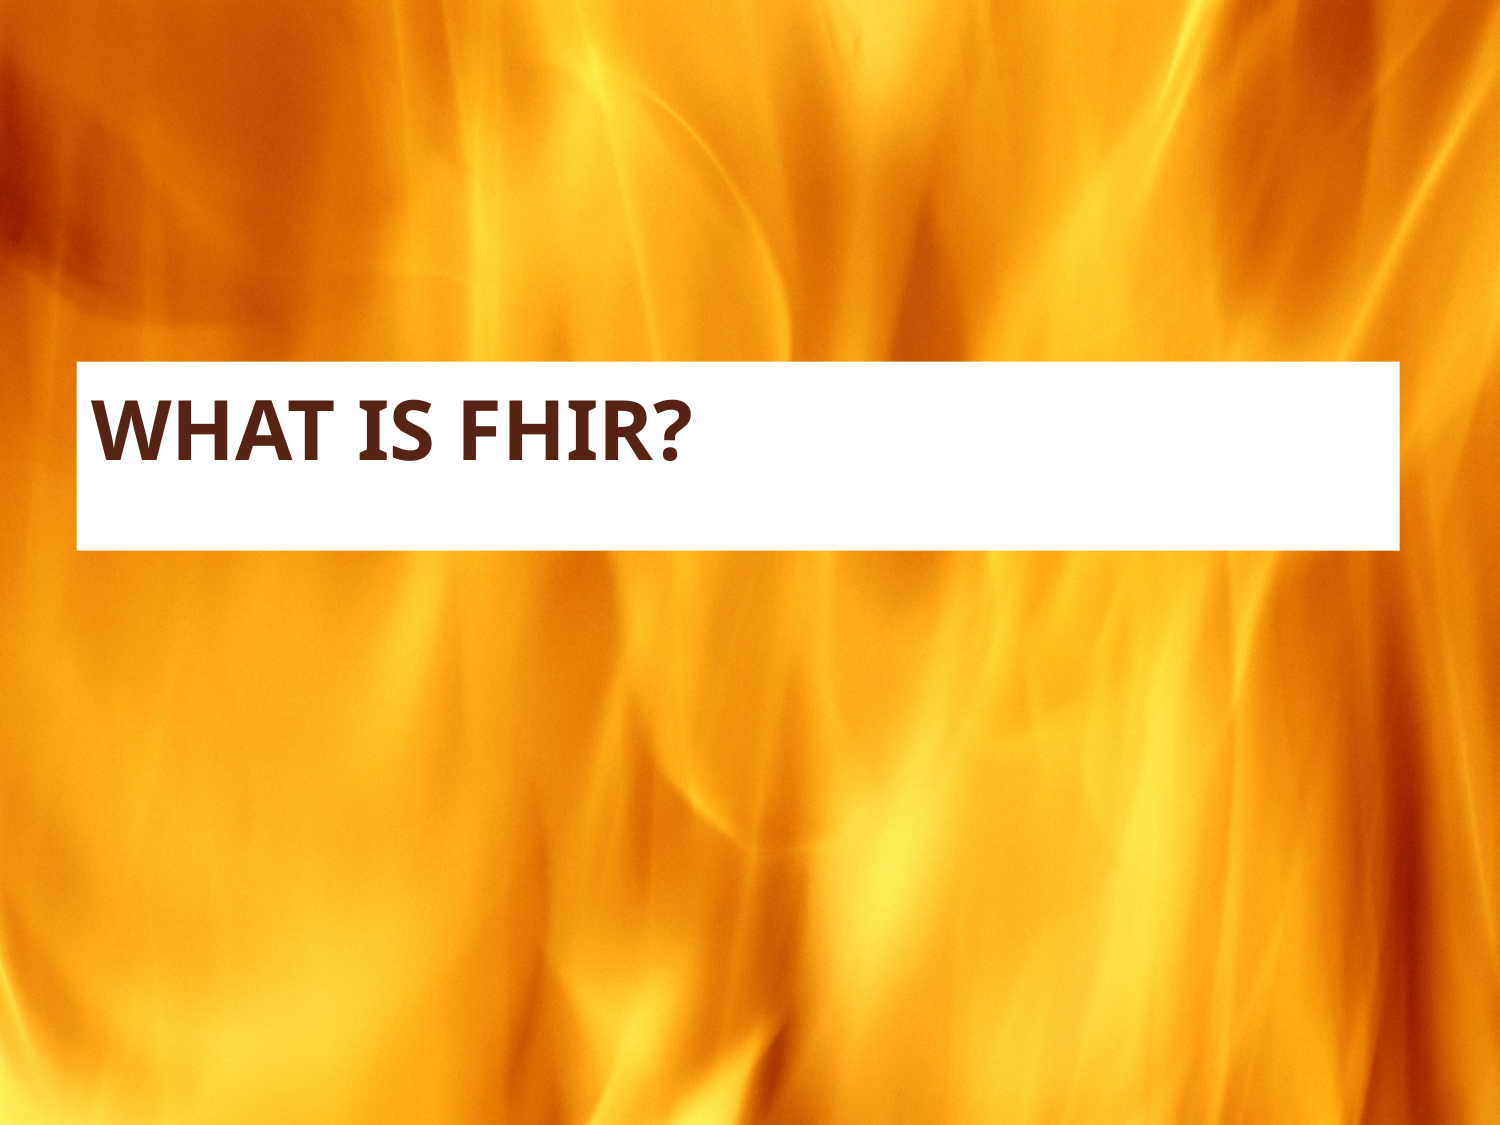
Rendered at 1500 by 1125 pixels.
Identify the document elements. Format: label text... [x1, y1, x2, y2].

picture [0, 0, 1500, 1125]
title What is FHIR? [76, 361, 1400, 551]
